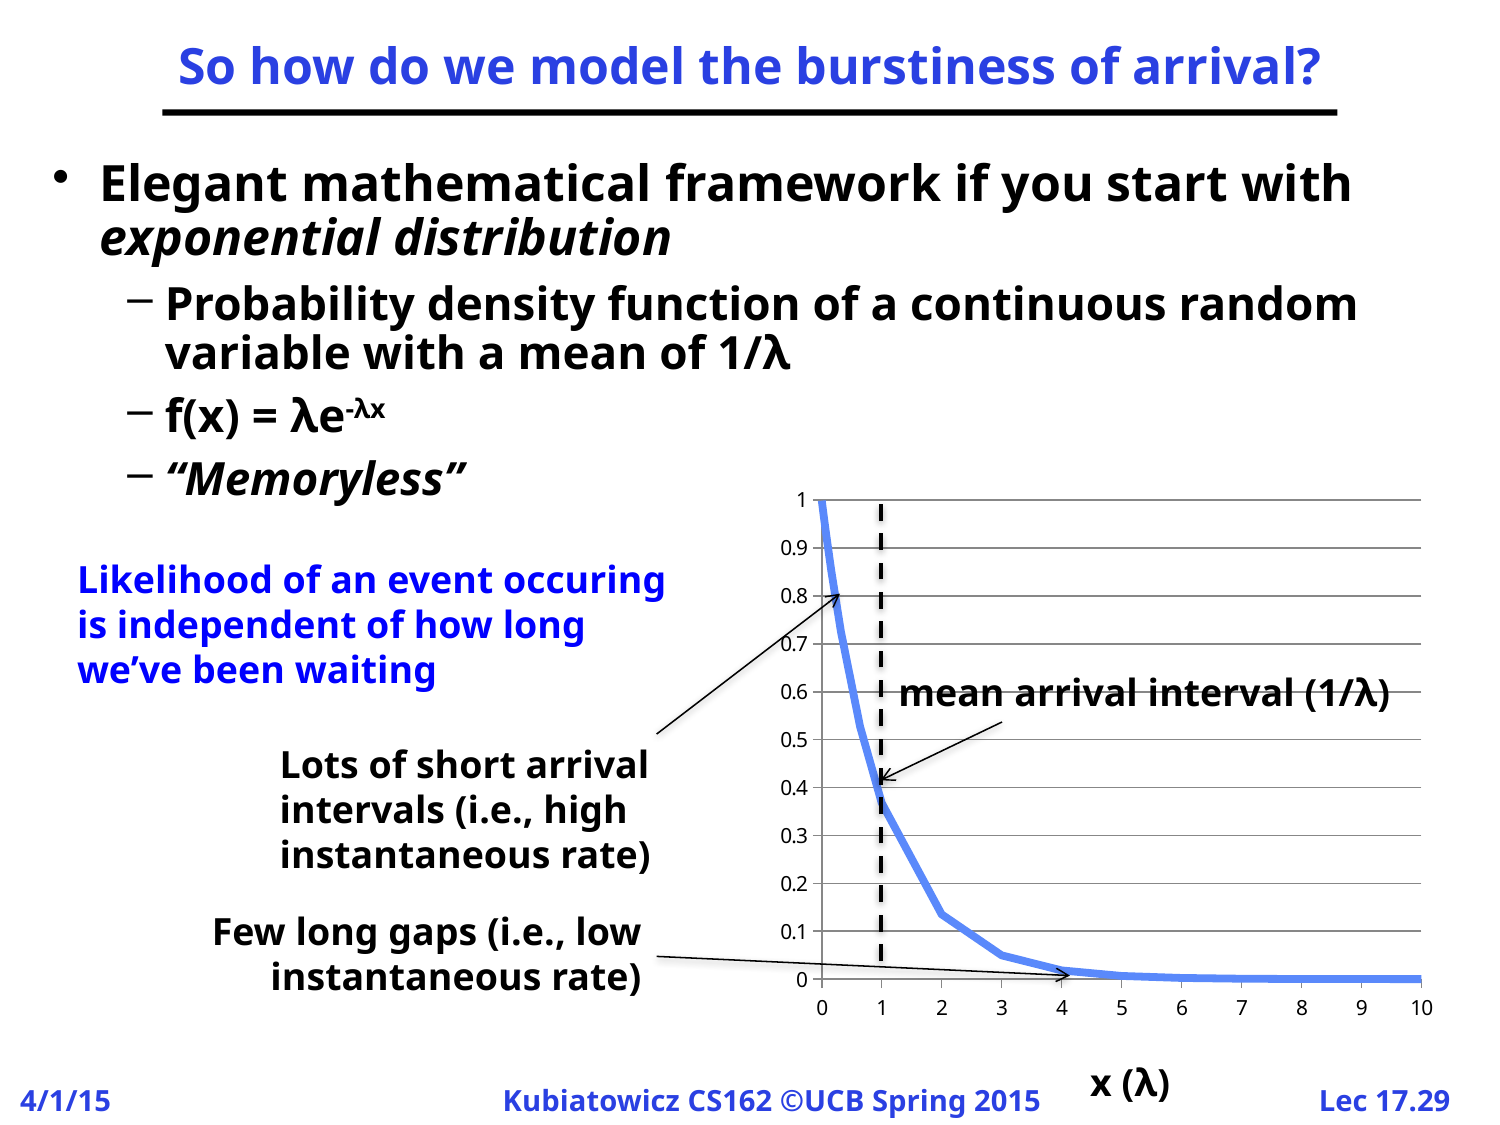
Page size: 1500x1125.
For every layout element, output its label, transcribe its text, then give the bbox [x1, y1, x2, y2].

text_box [152, 900, 1071, 1008]
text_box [880, 499, 1361, 962]
text_box x (λ) [1075, 1051, 1186, 1111]
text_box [264, 593, 841, 841]
list Elegant mathematical framework if you start with exponential distribution Probability density function of a continuous random variable with a mean of 1/λ f(x) = λe-λx “Memoryless” [37, 151, 1425, 1007]
title So how do we model the burstiness of arrival? [162, 24, 1338, 113]
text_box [62, 474, 1447, 1034]
